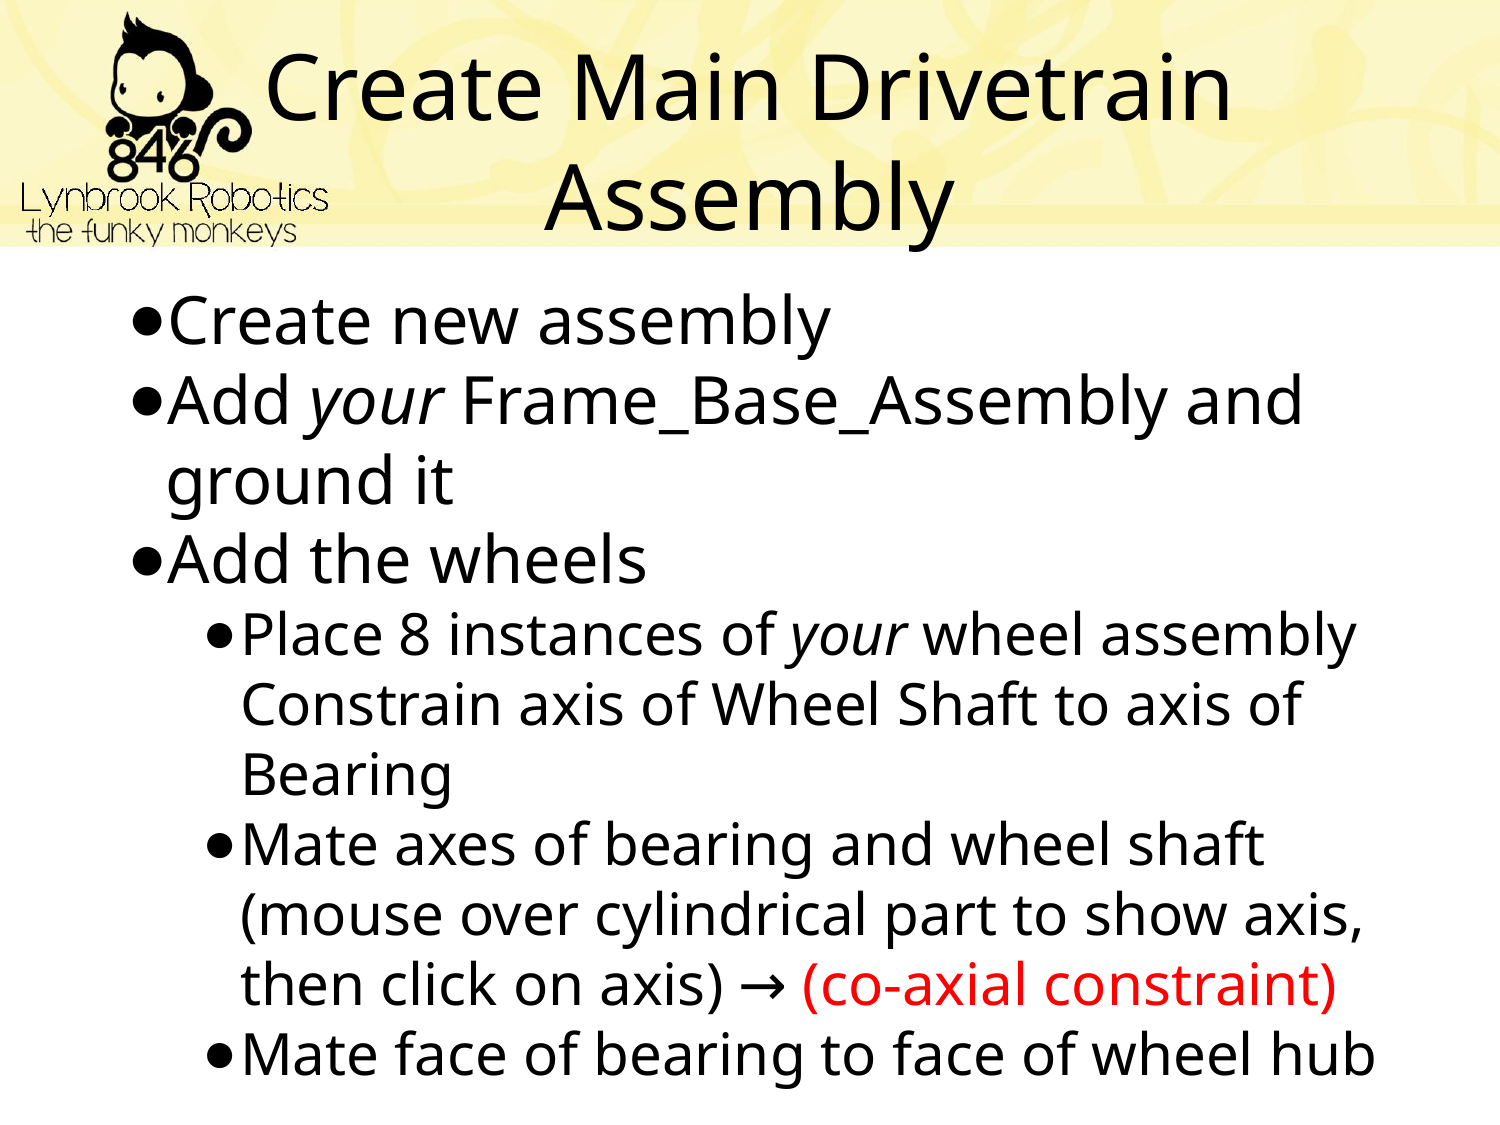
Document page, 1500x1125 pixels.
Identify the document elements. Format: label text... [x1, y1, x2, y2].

title Create Main Drivetrain Assembly [75, 45, 1425, 233]
picture [0, 0, 1500, 1125]
list Create new assembly Add your Frame_Base_Assembly and ground it Add the wheels Place 8 instances of your wheel assembly Constrain axis of Wheel Shaft to axis of Bearing Mate axes of bearing and wheel shaft (mouse over cylindrical part to show axis, then click on axis) → (co-axial constraint) Mate face of bearing to face of wheel hub [75, 262, 1425, 1005]
